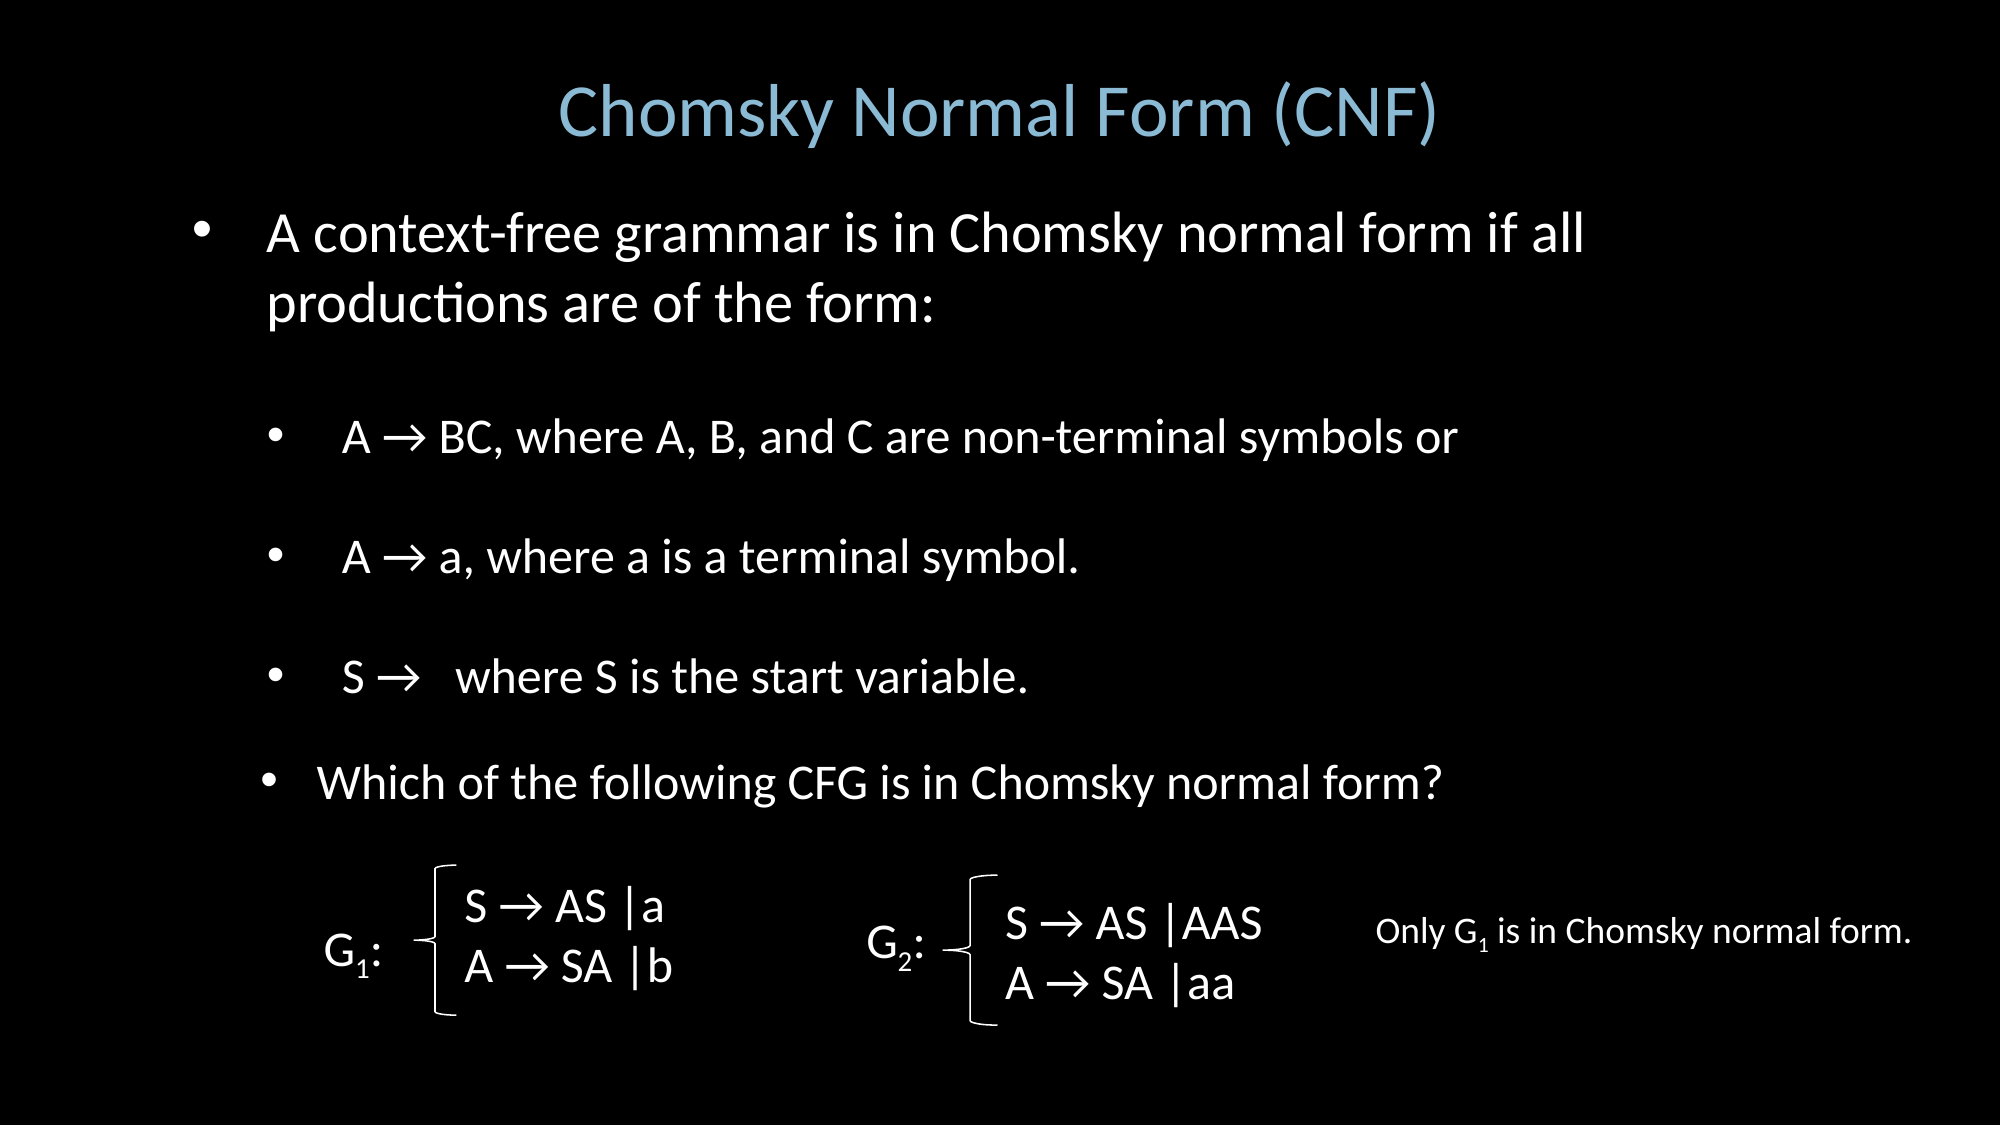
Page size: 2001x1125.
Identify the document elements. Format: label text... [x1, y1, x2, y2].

text_box Which of the following CFG is in Chomsky normal form? [245, 741, 1585, 817]
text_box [307, 865, 928, 1016]
text_box Chomsky Normal Form (CNF) [365, 53, 1635, 159]
text_box Only G1 is in Chomsky normal form. [1469, 898, 2000, 965]
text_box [850, 875, 1469, 1026]
